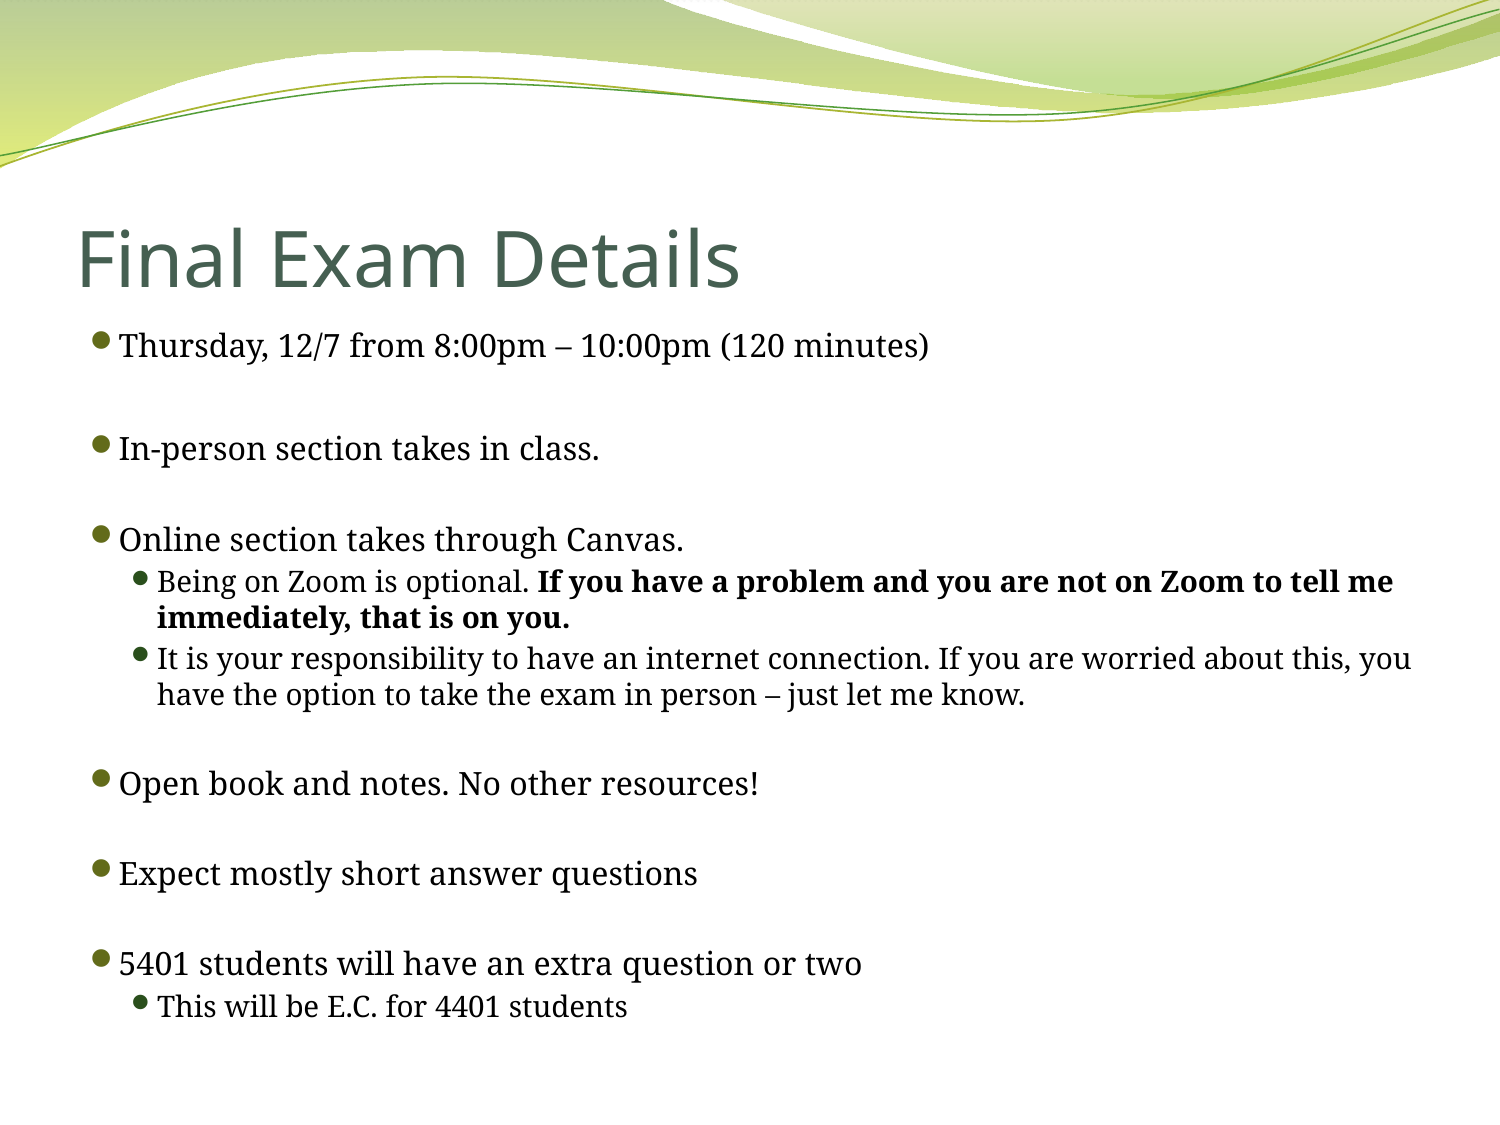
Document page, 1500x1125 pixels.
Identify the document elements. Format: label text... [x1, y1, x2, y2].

list Thursday, 12/7 from 8:00pm – 10:00pm (120 minutes) In-person section takes in class. Online section takes through Canvas. Being on Zoom is optional. If you have a problem and you are not on Zoom to tell me immediately, that is on you. It is your responsibility to have an internet connection. If you are worried about this, you have the option to take the exam in person – just let me know. Open book and notes. No other resources! Expect mostly short answer questions 5401 students will have an extra question or two This will be E.C. for 4401 students [75, 317, 1485, 1038]
title Final Exam Details [75, 115, 1425, 303]
